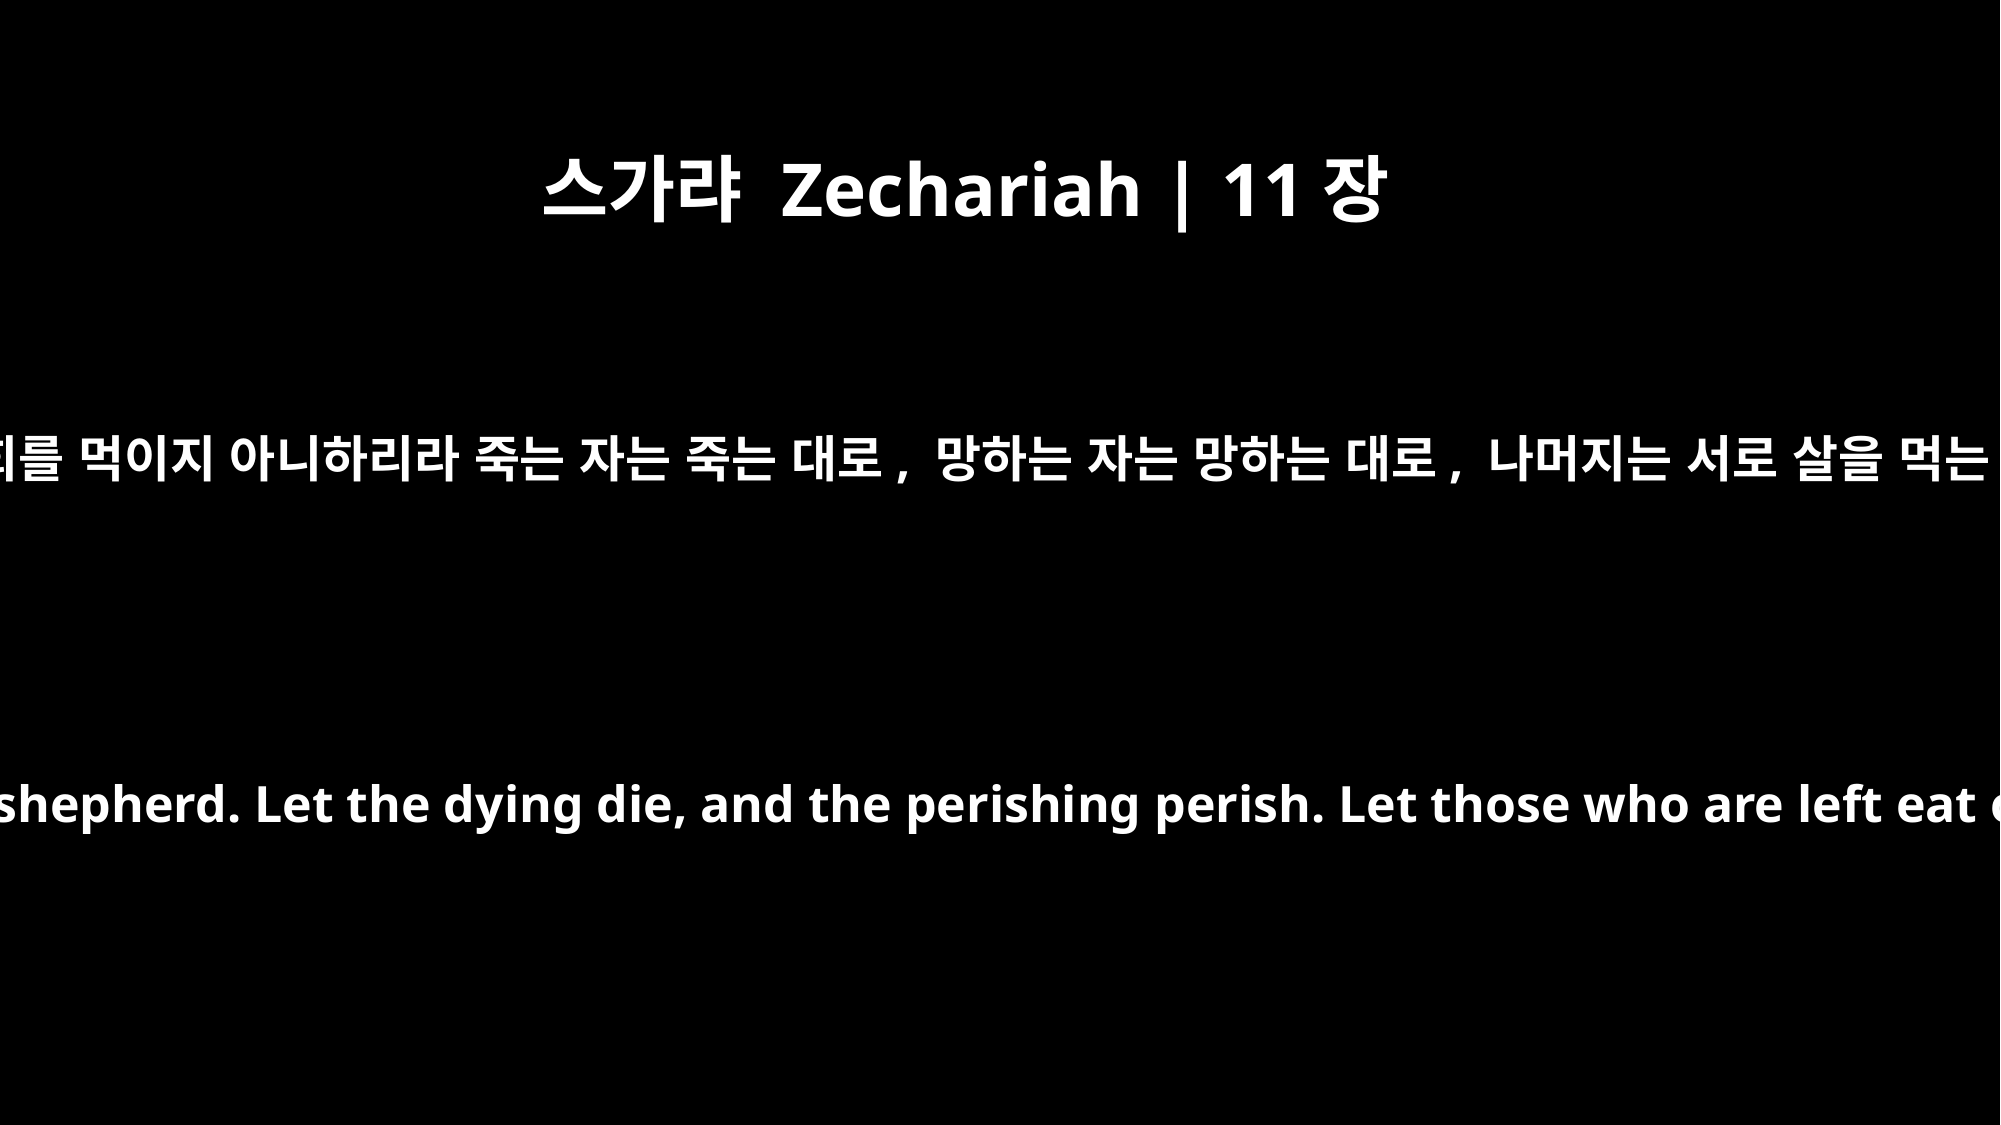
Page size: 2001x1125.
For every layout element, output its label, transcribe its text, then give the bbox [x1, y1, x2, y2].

text_box and said, "I will not be your shepherd. Let the dying die, and the perishing perish. Let those who are left eat one another's flesh." [0, 764, 2000, 840]
text_box 9 내가 이르되 내가 너희를 먹이지 아니하리라 죽는 자는 죽는 대로, 망하는 자는 망하는 대로, 나머지는 서로 살을 먹는 대로 두리라 하고 [0, 359, 2000, 495]
text_box 스가랴 Zechariah | 11장 [526, 136, 1406, 239]
